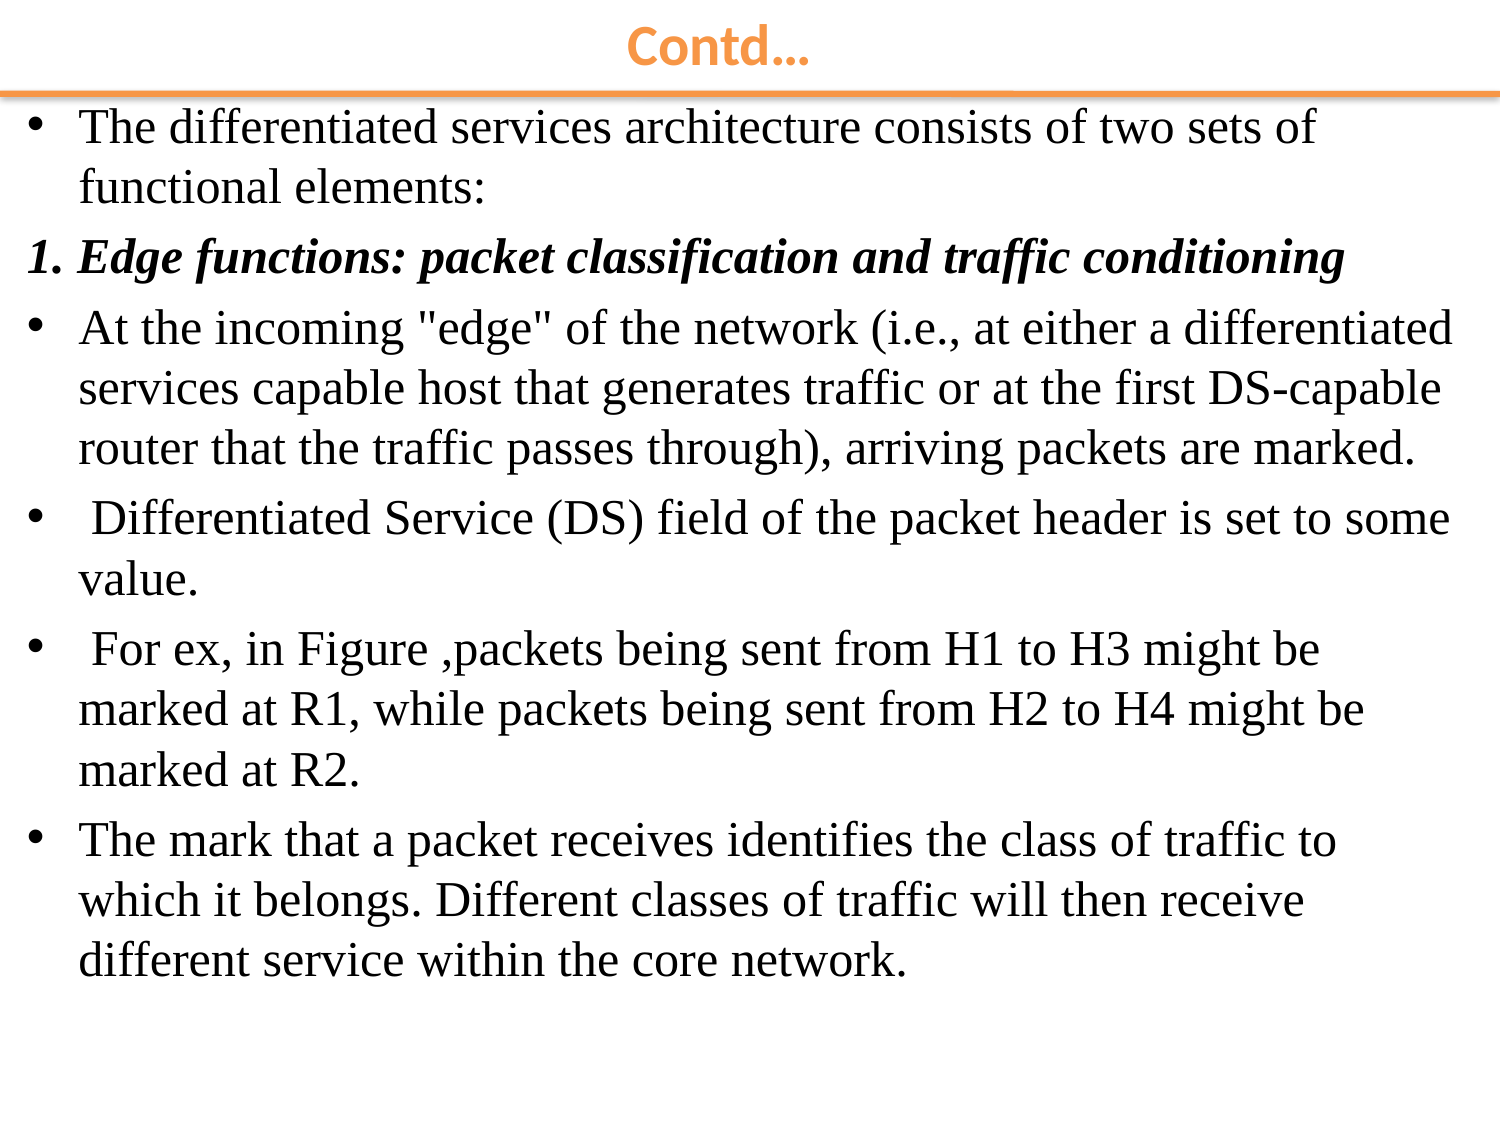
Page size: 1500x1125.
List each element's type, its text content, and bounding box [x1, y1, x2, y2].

text_box Contd… [29, 0, 1500, 85]
list The differentiated services architecture consists of two sets of functional elements: 1. Edge functions: packet classification and traffic conditioning At the incoming "edge" of the network (i.e., at either a differentiated services capable host that generates traffic or at the first DS-capable router that the traffic passes through), arriving packets are marked. Differentiated Service (DS) field of the packet header is set to some value. For ex, in Figure ,packets being sent from H1 to H3 might be marked at R1, while packets being sent from H2 to H4 might be marked at R2. The mark that a packet receives identifies the class of traffic to which it belongs. Different classes of traffic will then receive different service within the core network. [11, 85, 1483, 1043]
